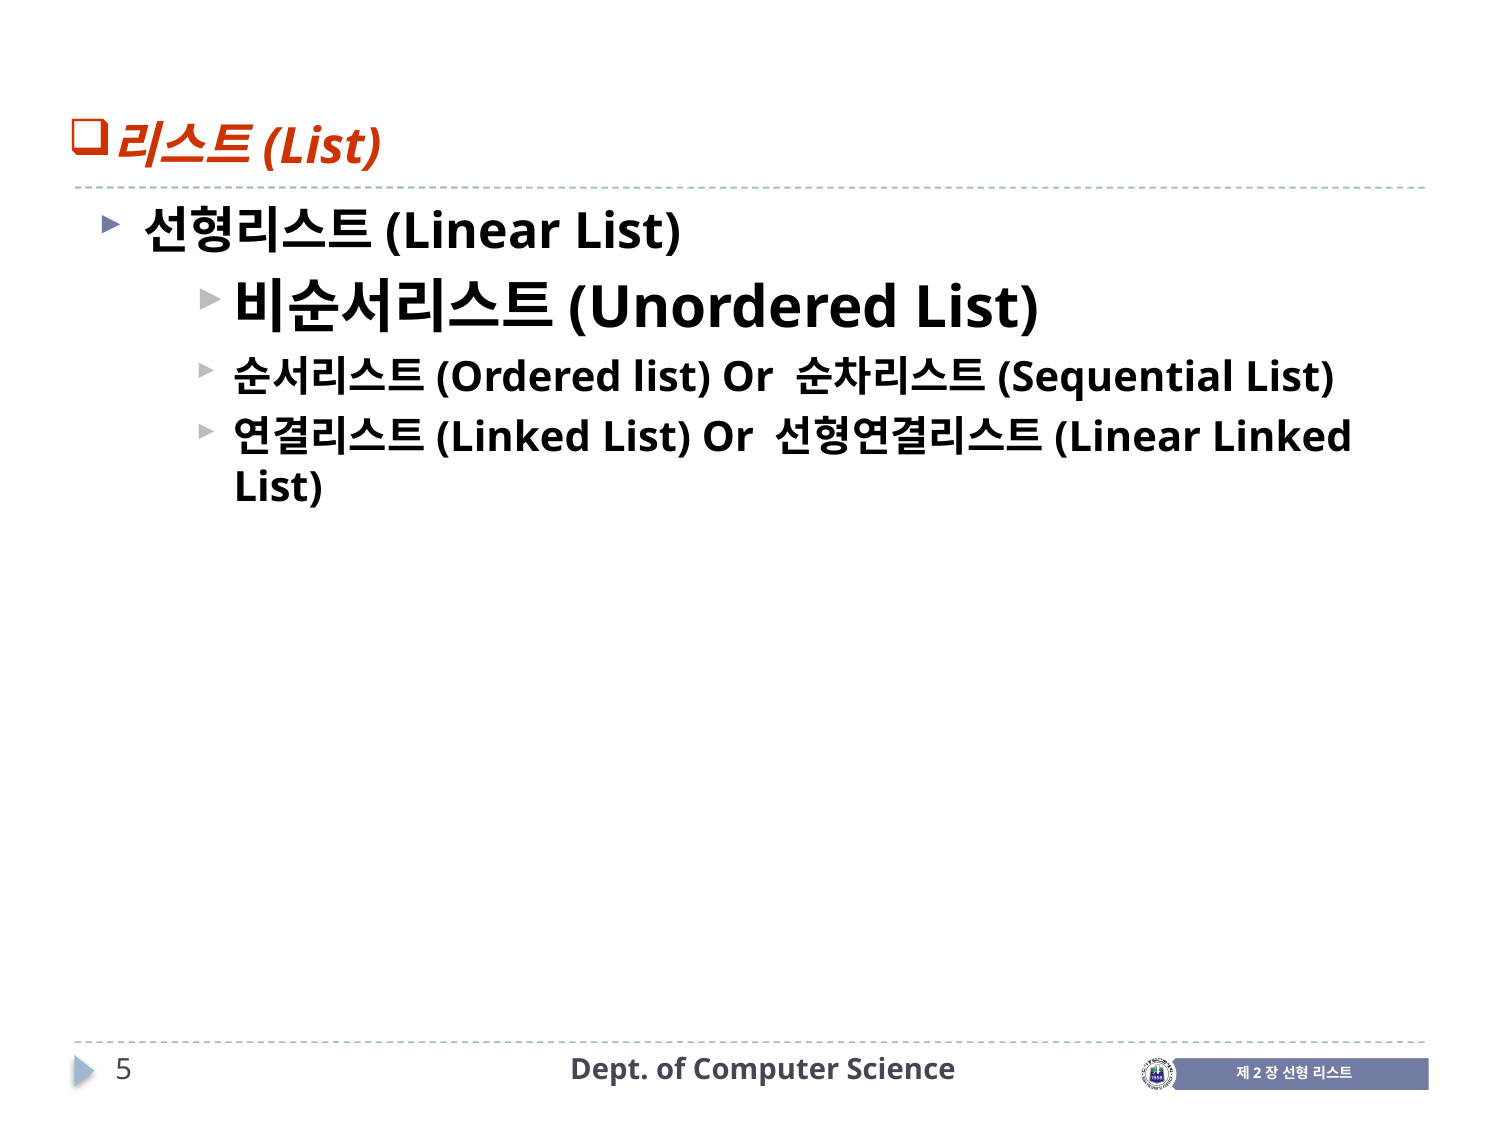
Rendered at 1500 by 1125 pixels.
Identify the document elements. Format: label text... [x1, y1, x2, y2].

slide_number 5 [100, 1042, 426, 1103]
picture [1142, 1059, 1173, 1089]
text_box 리스트(List) [53, 113, 1404, 183]
footer Dept. of Computer Science [475, 1042, 1051, 1103]
list 선형리스트(Linear List) 비순서리스트(Unordered List) 순서리스트(Ordered list) Or 순차리스트(Sequential List) 연결리스트(Linked List) Or 선형연결리스트(Linear Linked List) [83, 191, 1434, 1001]
